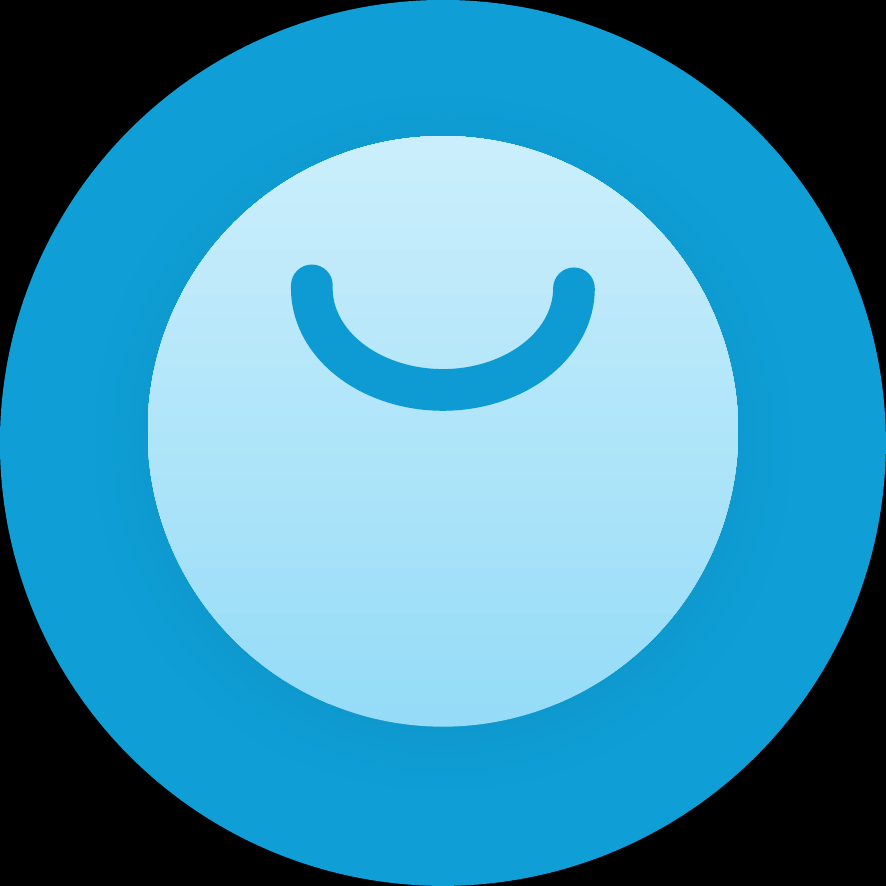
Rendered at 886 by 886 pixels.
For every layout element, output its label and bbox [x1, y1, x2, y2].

text_box [310, 283, 576, 392]
text_box [146, 134, 740, 729]
text_box [0, 0, 886, 886]
